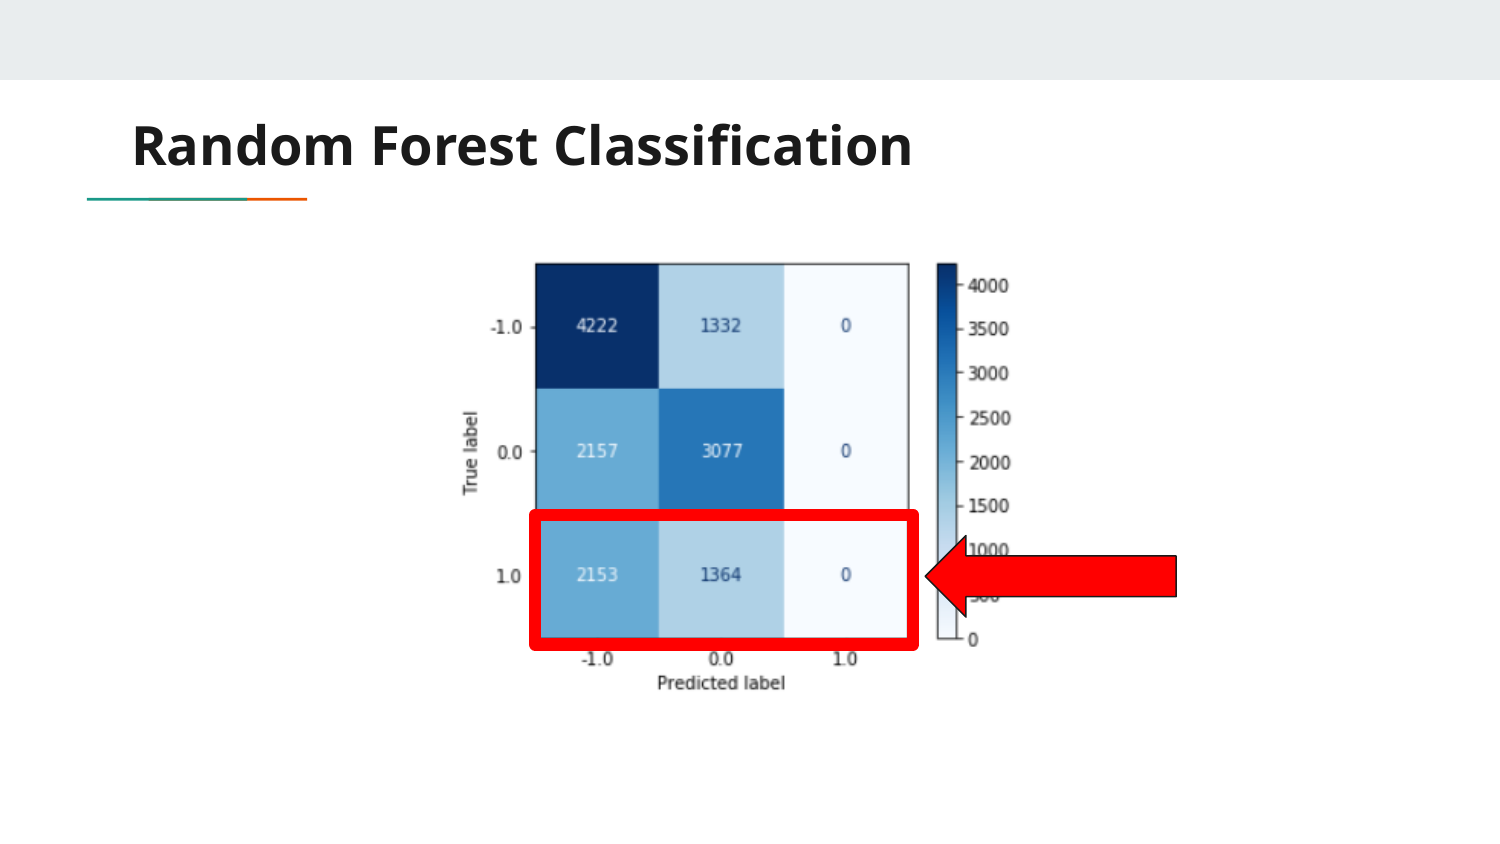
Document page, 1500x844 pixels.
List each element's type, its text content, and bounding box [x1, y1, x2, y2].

title Random Forest Classification [116, 96, 953, 185]
text_box [1056, 555, 1177, 597]
picture [424, 244, 1052, 708]
